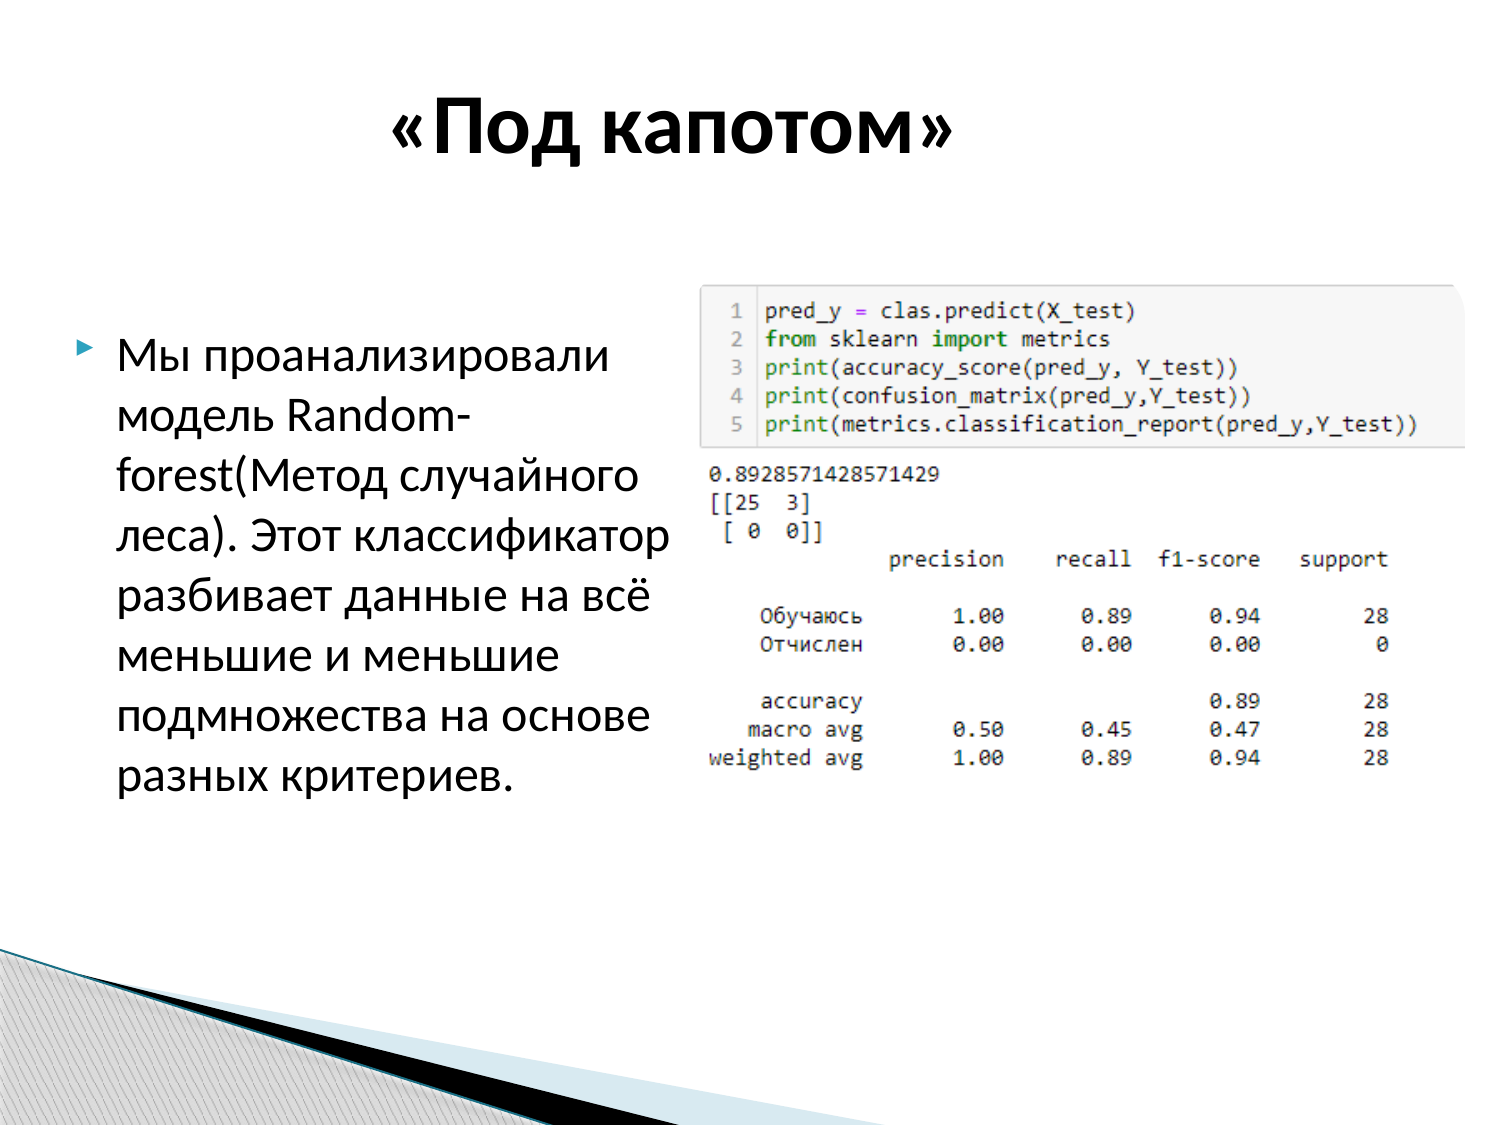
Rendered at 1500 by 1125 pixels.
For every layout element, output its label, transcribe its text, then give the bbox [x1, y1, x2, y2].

list Мы проанализировали модель Random-forest(Метод случайного леса). Этот классификатор разбивает данные на всё меньшие и меньшие подмножества на основе разных критериев. [41, 314, 691, 976]
title «Под капотом» [336, 42, 1012, 197]
picture [690, 269, 1466, 802]
